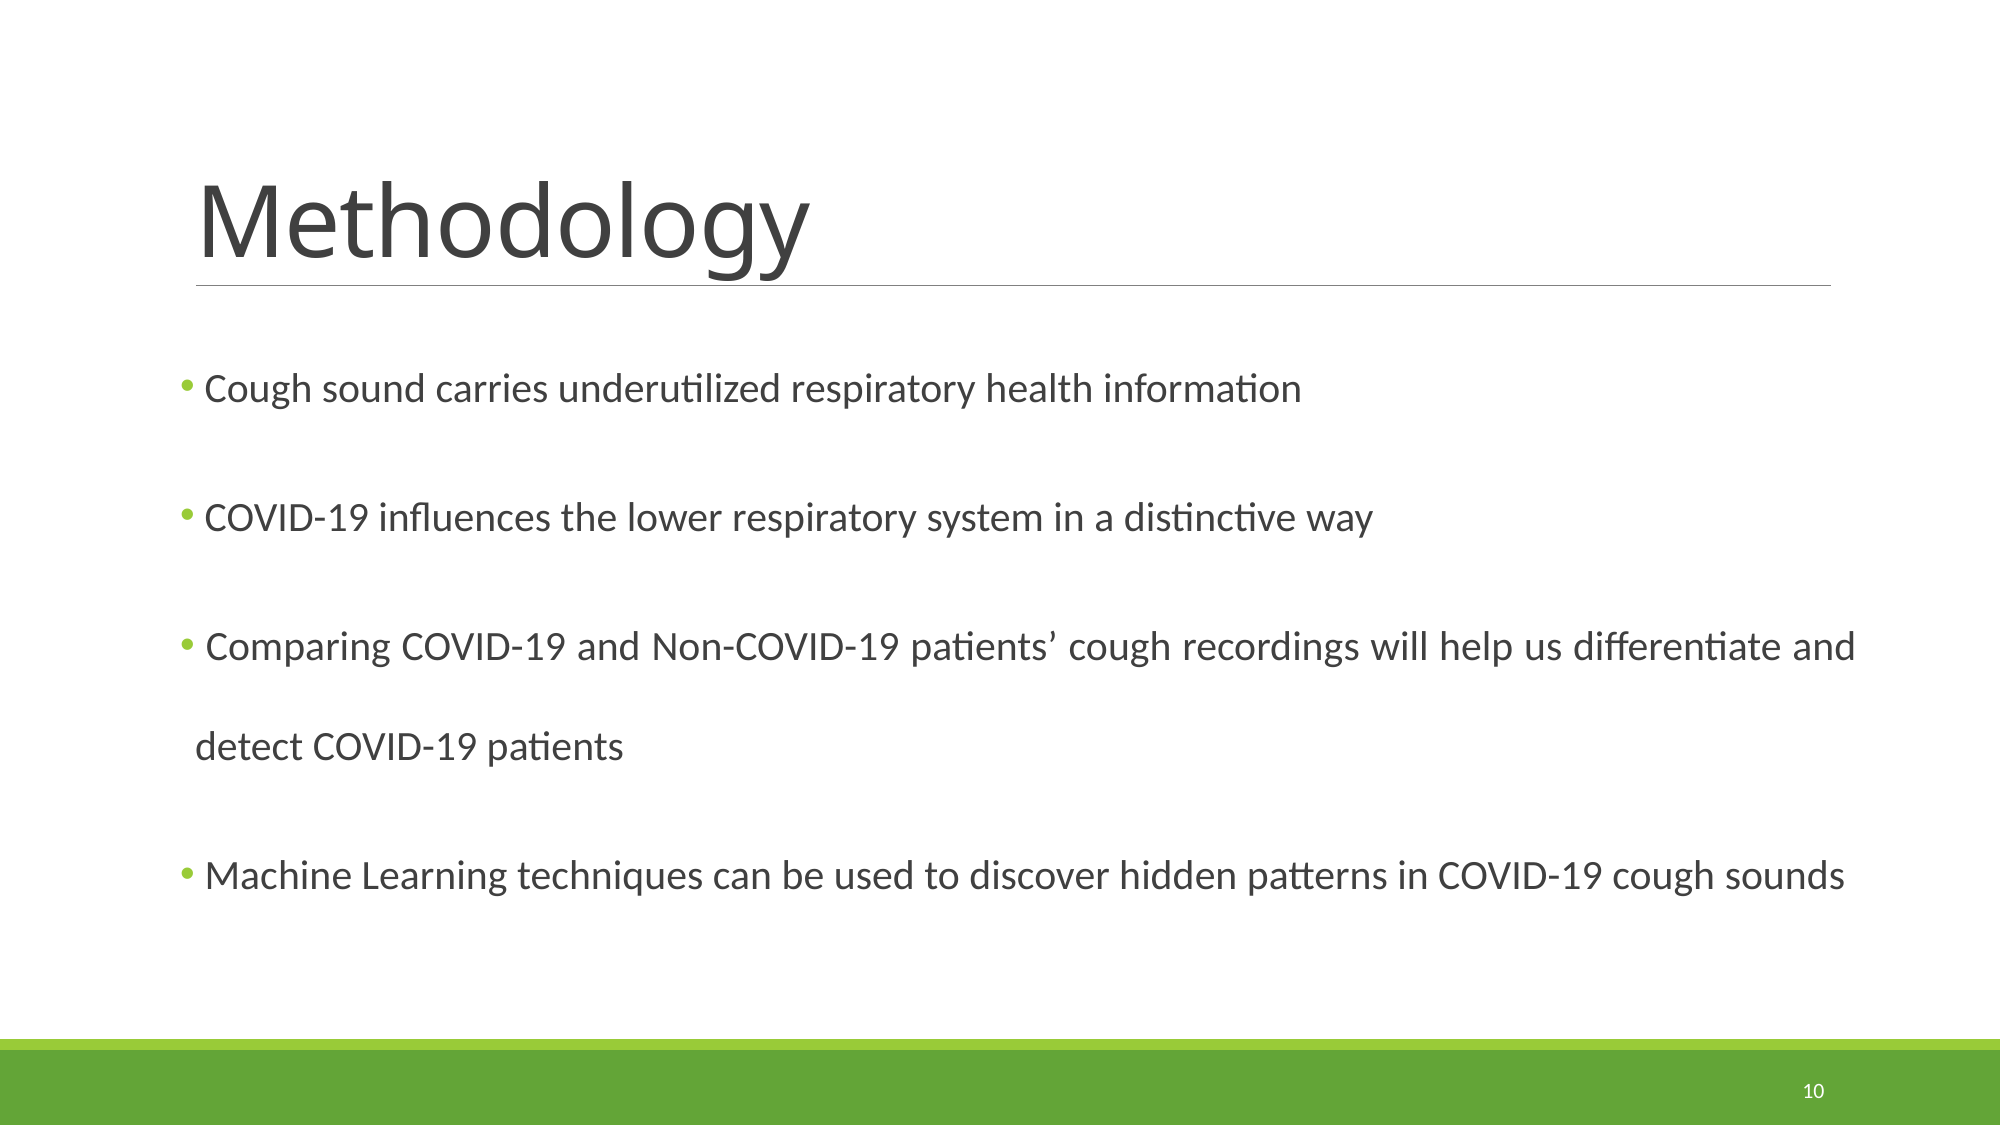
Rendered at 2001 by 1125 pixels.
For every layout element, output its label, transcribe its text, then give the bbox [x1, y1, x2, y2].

list Cough sound carries underutilized respiratory health information COVID-19 influences the lower respiratory system in a distinctive way Comparing COVID-19 and Non-COVID-19 patients’ cough recordings will help us differentiate and detect COVID-19 patients Machine Learning techniques can be used to discover hidden patterns in COVID-19 cough sounds [180, 302, 1858, 963]
slide_number 10 [1624, 1059, 1840, 1120]
title Methodology [180, 47, 1830, 285]
